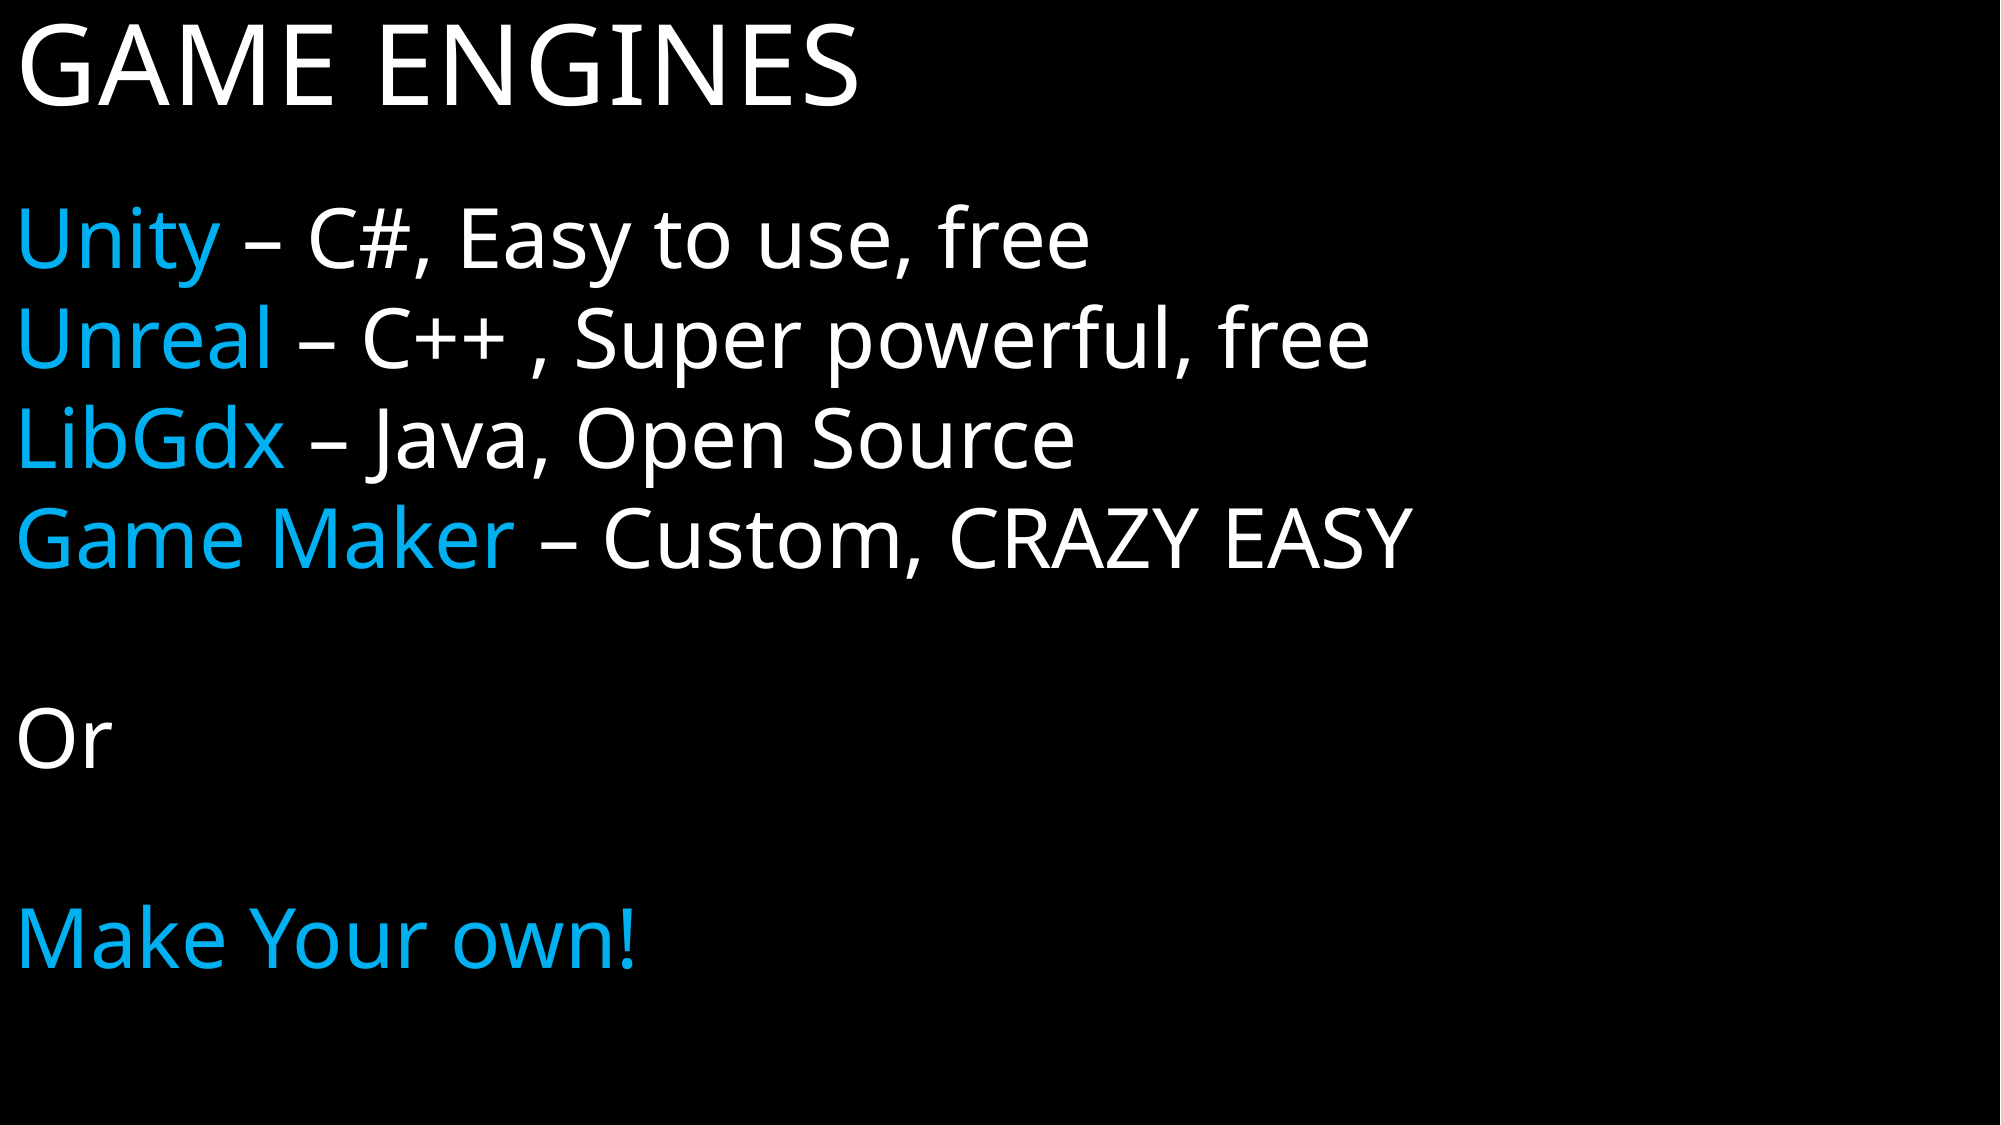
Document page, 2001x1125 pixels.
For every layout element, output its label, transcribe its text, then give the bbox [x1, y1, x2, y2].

text_box Unity – C#, Easy to use, free Unreal – C++ , Super powerful, free LibGdx – Java, Open Source Game Maker – Custom, CRAZY EASY Or Make Your own! [0, 177, 2000, 993]
title Game Engines [0, 0, 1916, 147]
